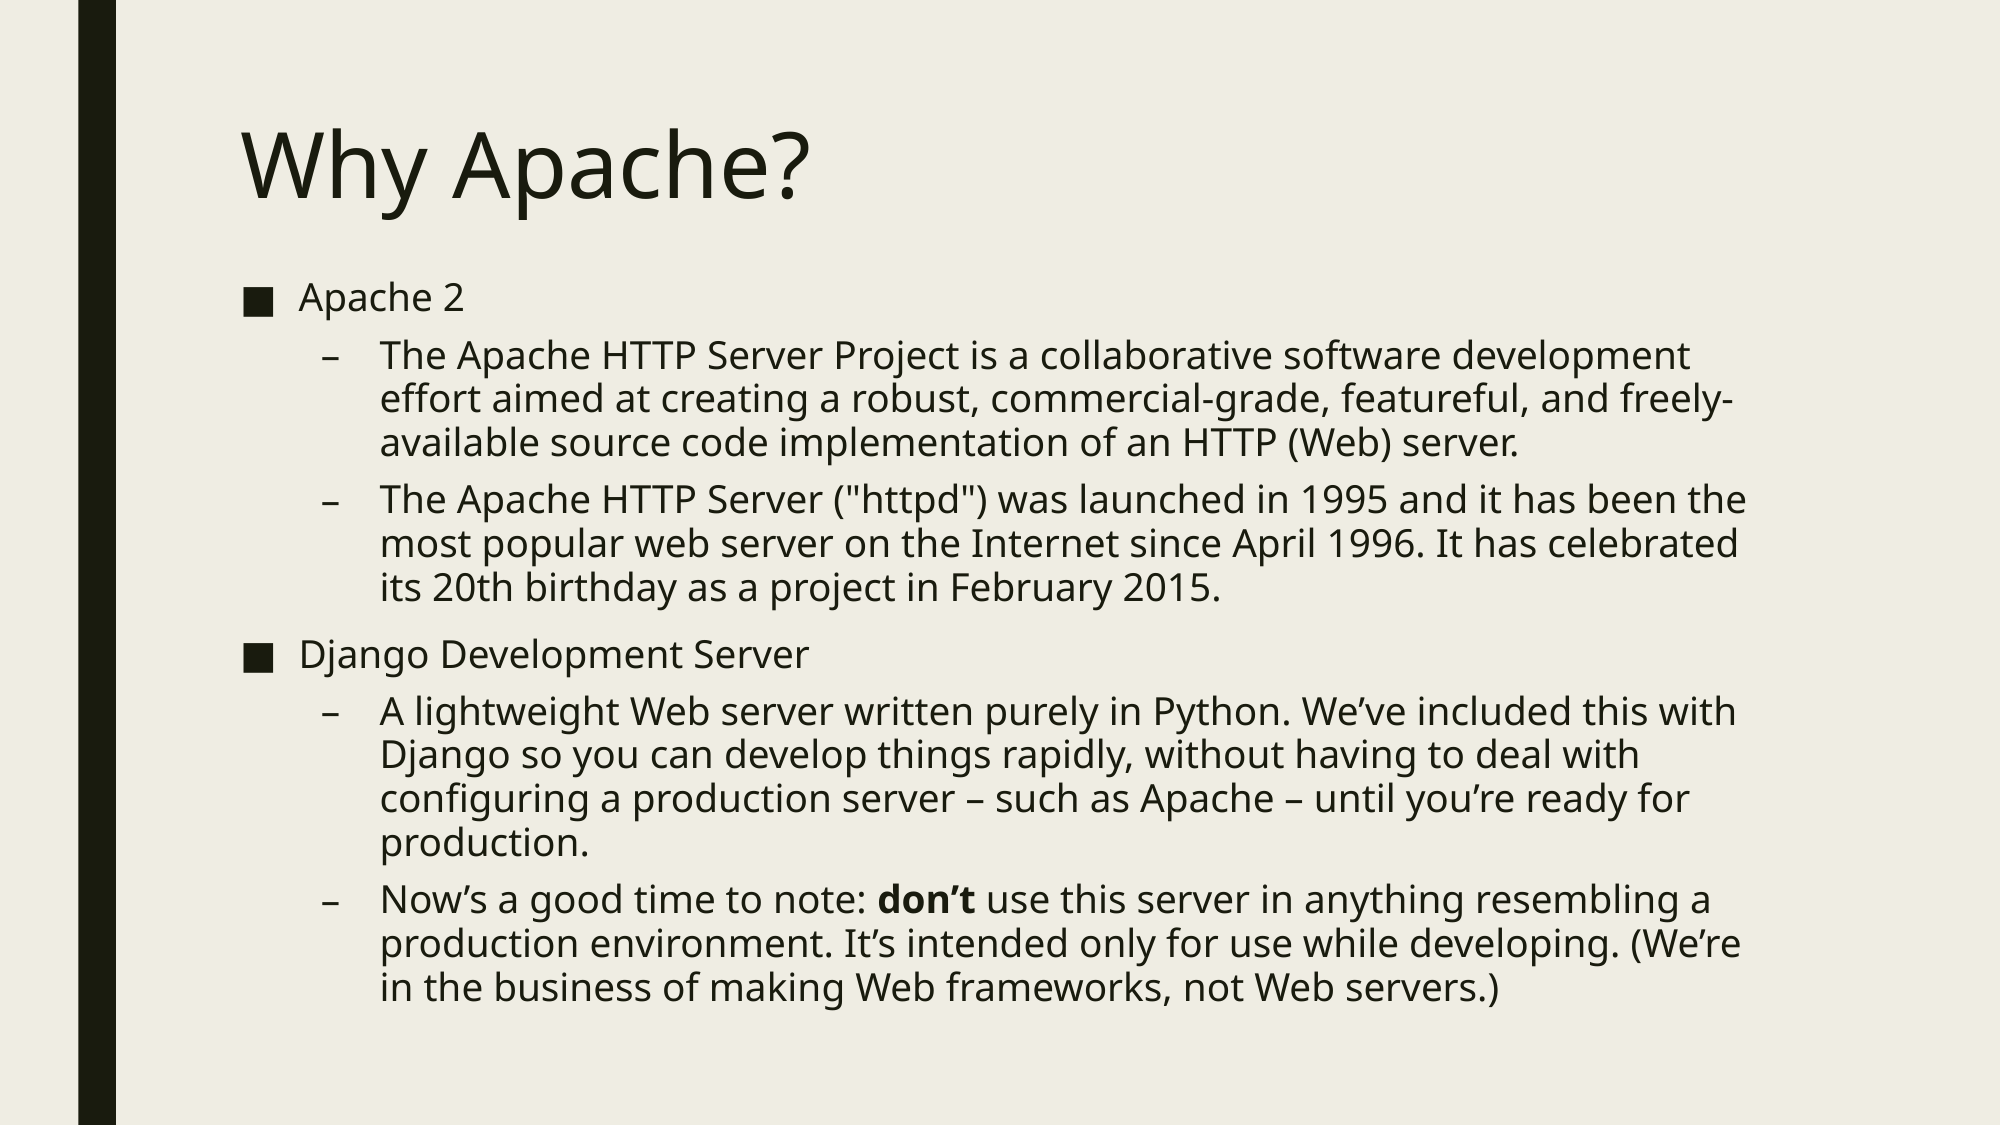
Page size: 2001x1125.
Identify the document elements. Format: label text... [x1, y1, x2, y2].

list Apache 2 The Apache HTTP Server Project is a collaborative software development effort aimed at creating a robust, commercial-grade, featureful, and freely-available source code implementation of an HTTP (Web) server. The Apache HTTP Server ("httpd") was launched in 1995 and it has been the most popular web server on the Internet since April 1996. It has celebrated its 20th birthday as a project in February 2015. Django Development Server A lightweight Web server written purely in Python. We’ve included this with Django so you can develop things rapidly, without having to deal with configuring a production server – such as Apache – until you’re ready for production. Now’s a good time to note: don’t use this server in anything resembling a production environment. It’s intended only for use while developing. (We’re in the business of making Web frameworks, not Web servers.) [225, 269, 1800, 1028]
title Why Apache? [225, 112, 1800, 269]
